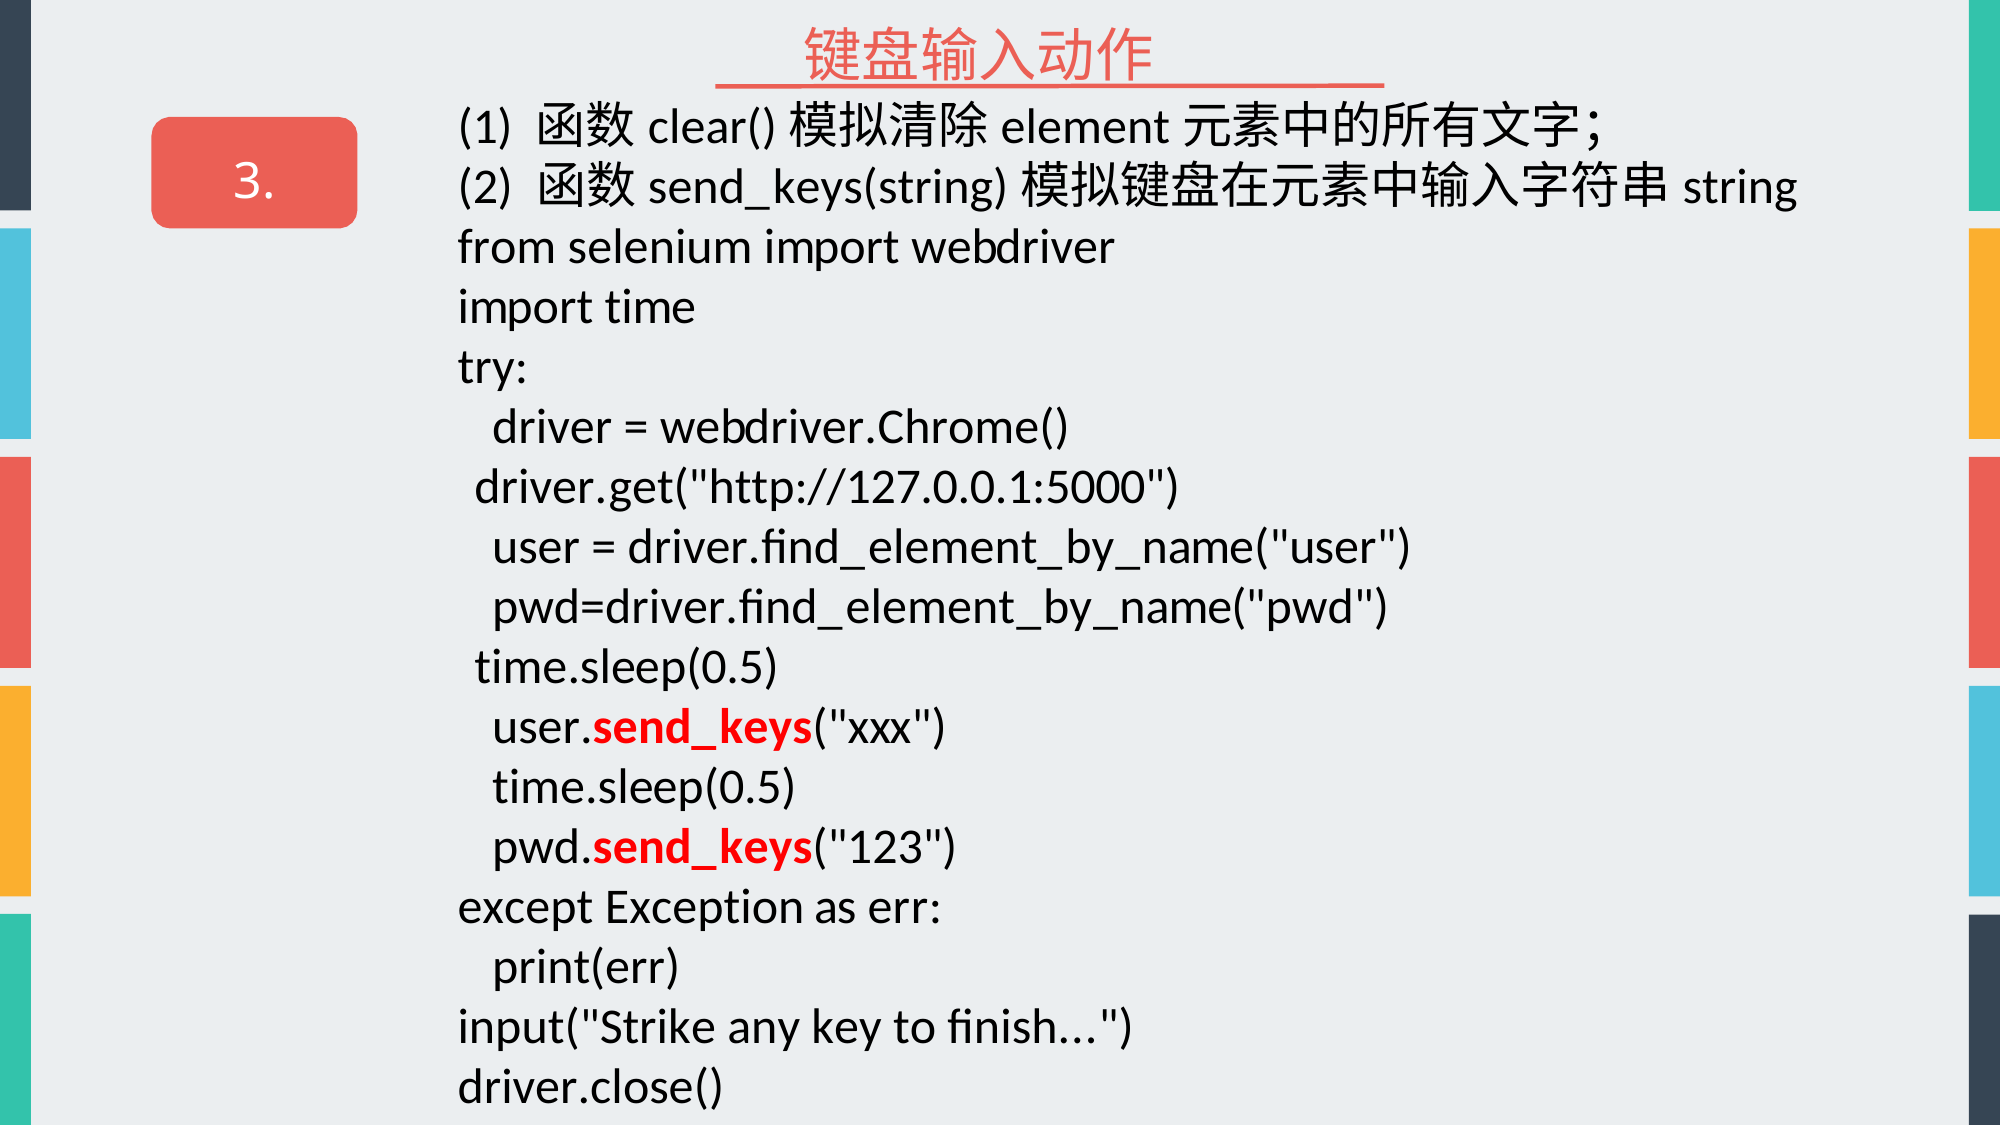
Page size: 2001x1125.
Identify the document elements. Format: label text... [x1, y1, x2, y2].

text_box [0, 456, 31, 668]
text_box [1968, 0, 2000, 211]
text_box [1968, 228, 2000, 439]
text_box 3. [231, 148, 278, 209]
text_box [0, 228, 31, 439]
text_box [0, 0, 31, 211]
text_box [0, 913, 31, 1125]
text_box (1) 函数clear()模拟清除element元素中的所有文字； (2) 函数send_keys(string)模拟键盘在元素中输入字符串string from selenium import webdriver import time try: driver = webdriver.Chrome() driver.get("http://127.0.0.1:5000") user = driver.find_element_by_name("user") pwd=driver.find_element_by_name("pwd") time.sleep(0.5) user.send_keys("xxx") time.sleep(0.5) pwd.send_keys("123") except Exception as err: print(err) input("Strike any key to finish...") driver.close() [437, 93, 1925, 1114]
text_box [1968, 685, 2000, 897]
text_box [151, 116, 358, 229]
text_box [0, 685, 31, 897]
text_box [1968, 914, 2000, 1125]
text_box [1968, 456, 2000, 668]
title 键盘输入动作 [772, 18, 1997, 206]
